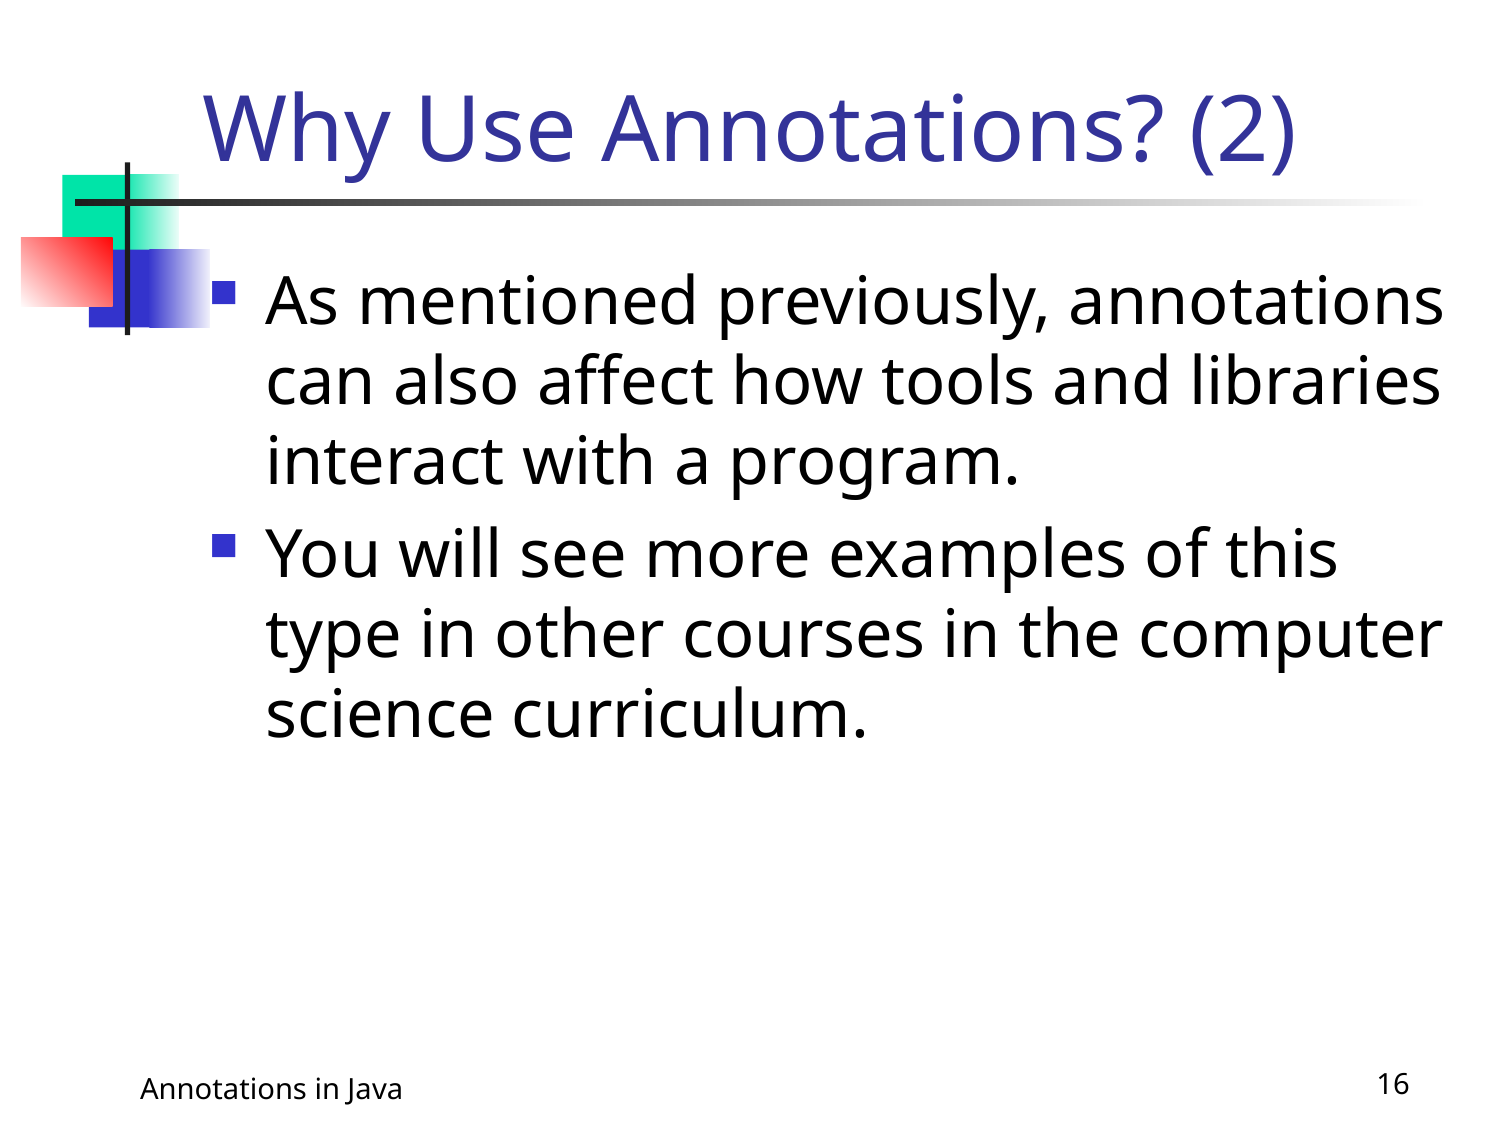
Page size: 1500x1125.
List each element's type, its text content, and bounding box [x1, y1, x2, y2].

slide_number 16 [1112, 1037, 1426, 1113]
footer Annotations in Java [124, 1037, 601, 1113]
list As mentioned previously, annotations can also affect how tools and libraries interact with a program. You will see more examples of this type in other courses in the computer science curriculum. [193, 249, 1470, 1007]
title Why Use Annotations? (2) [187, 0, 1467, 188]
